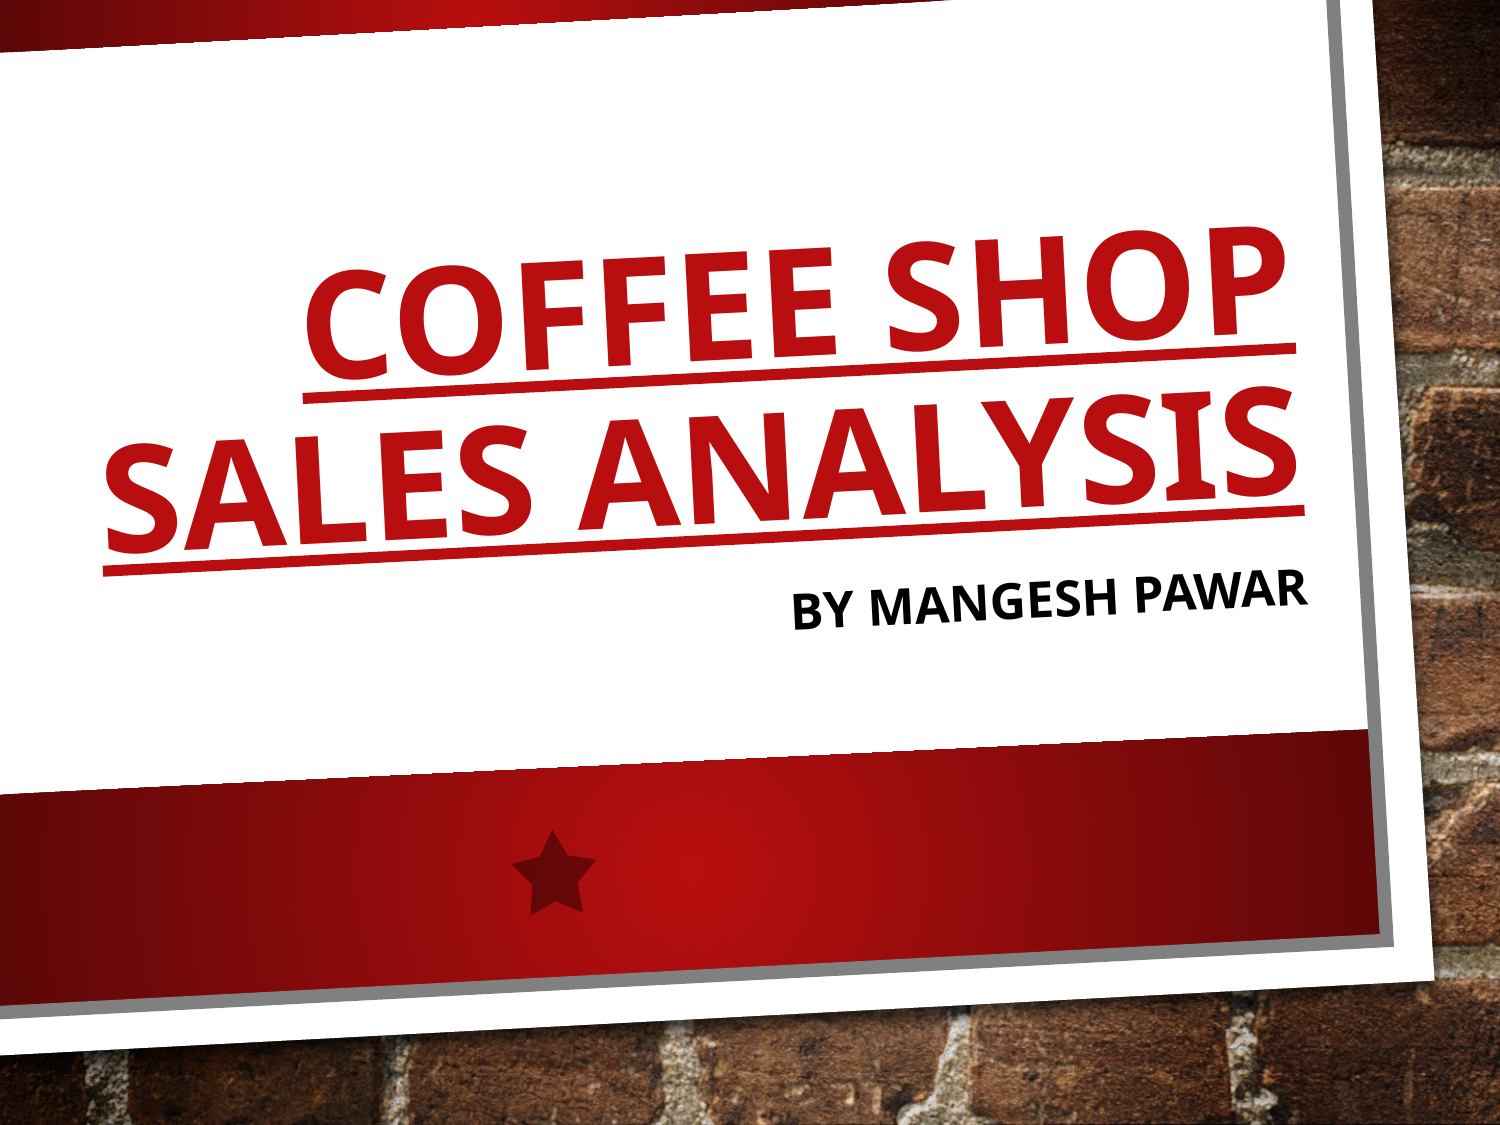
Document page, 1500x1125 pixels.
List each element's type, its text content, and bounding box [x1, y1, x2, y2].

picture [0, 0, 1500, 1125]
subtitle BY Mangesh Pawar [89, 533, 1325, 688]
title Coffee Shop Sales Analysis [63, 77, 1321, 596]
